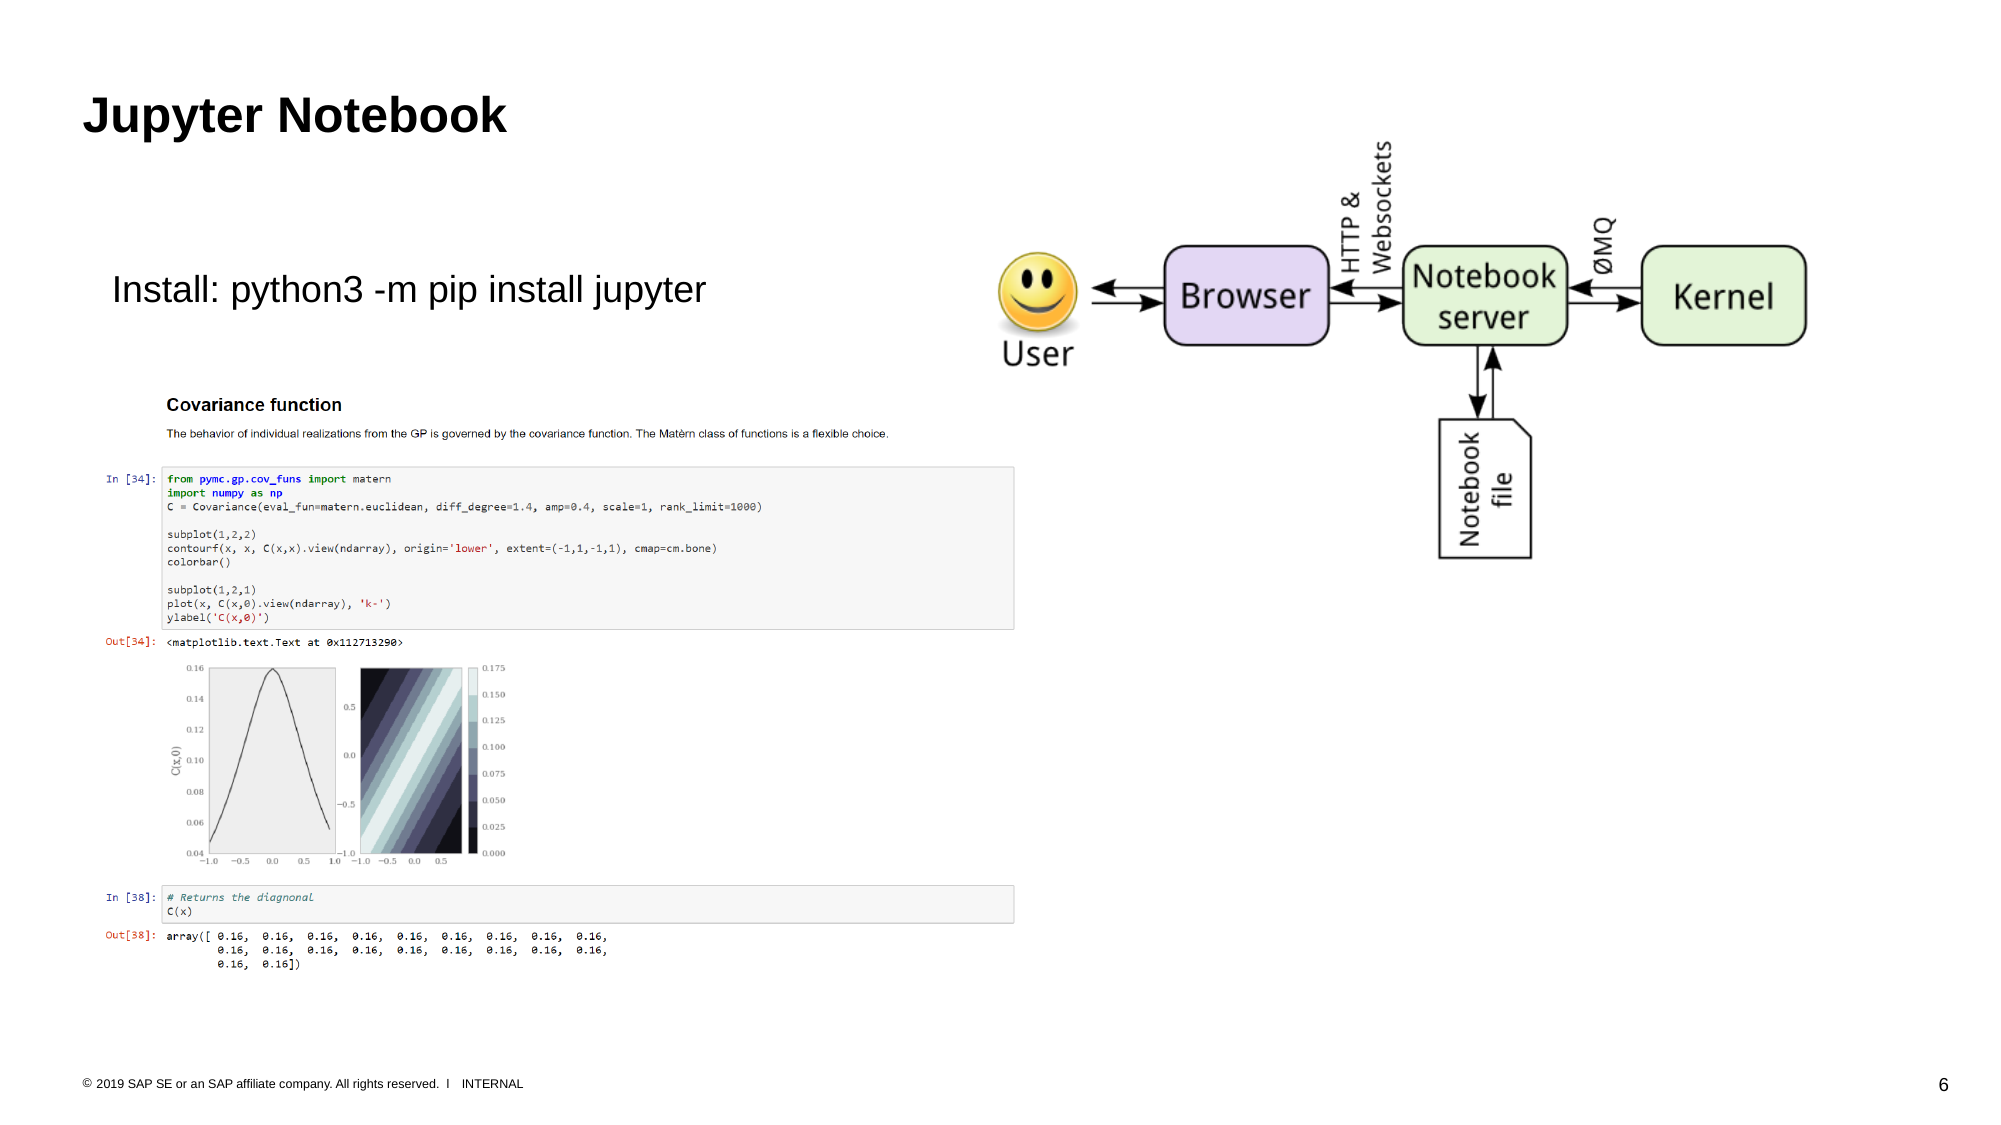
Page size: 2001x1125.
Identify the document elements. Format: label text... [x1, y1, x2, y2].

text_box Install: python3 -m pip install jupyter [111, 265, 708, 311]
title Jupyter Notebook [82, 82, 1918, 144]
picture [93, 97, 1852, 981]
